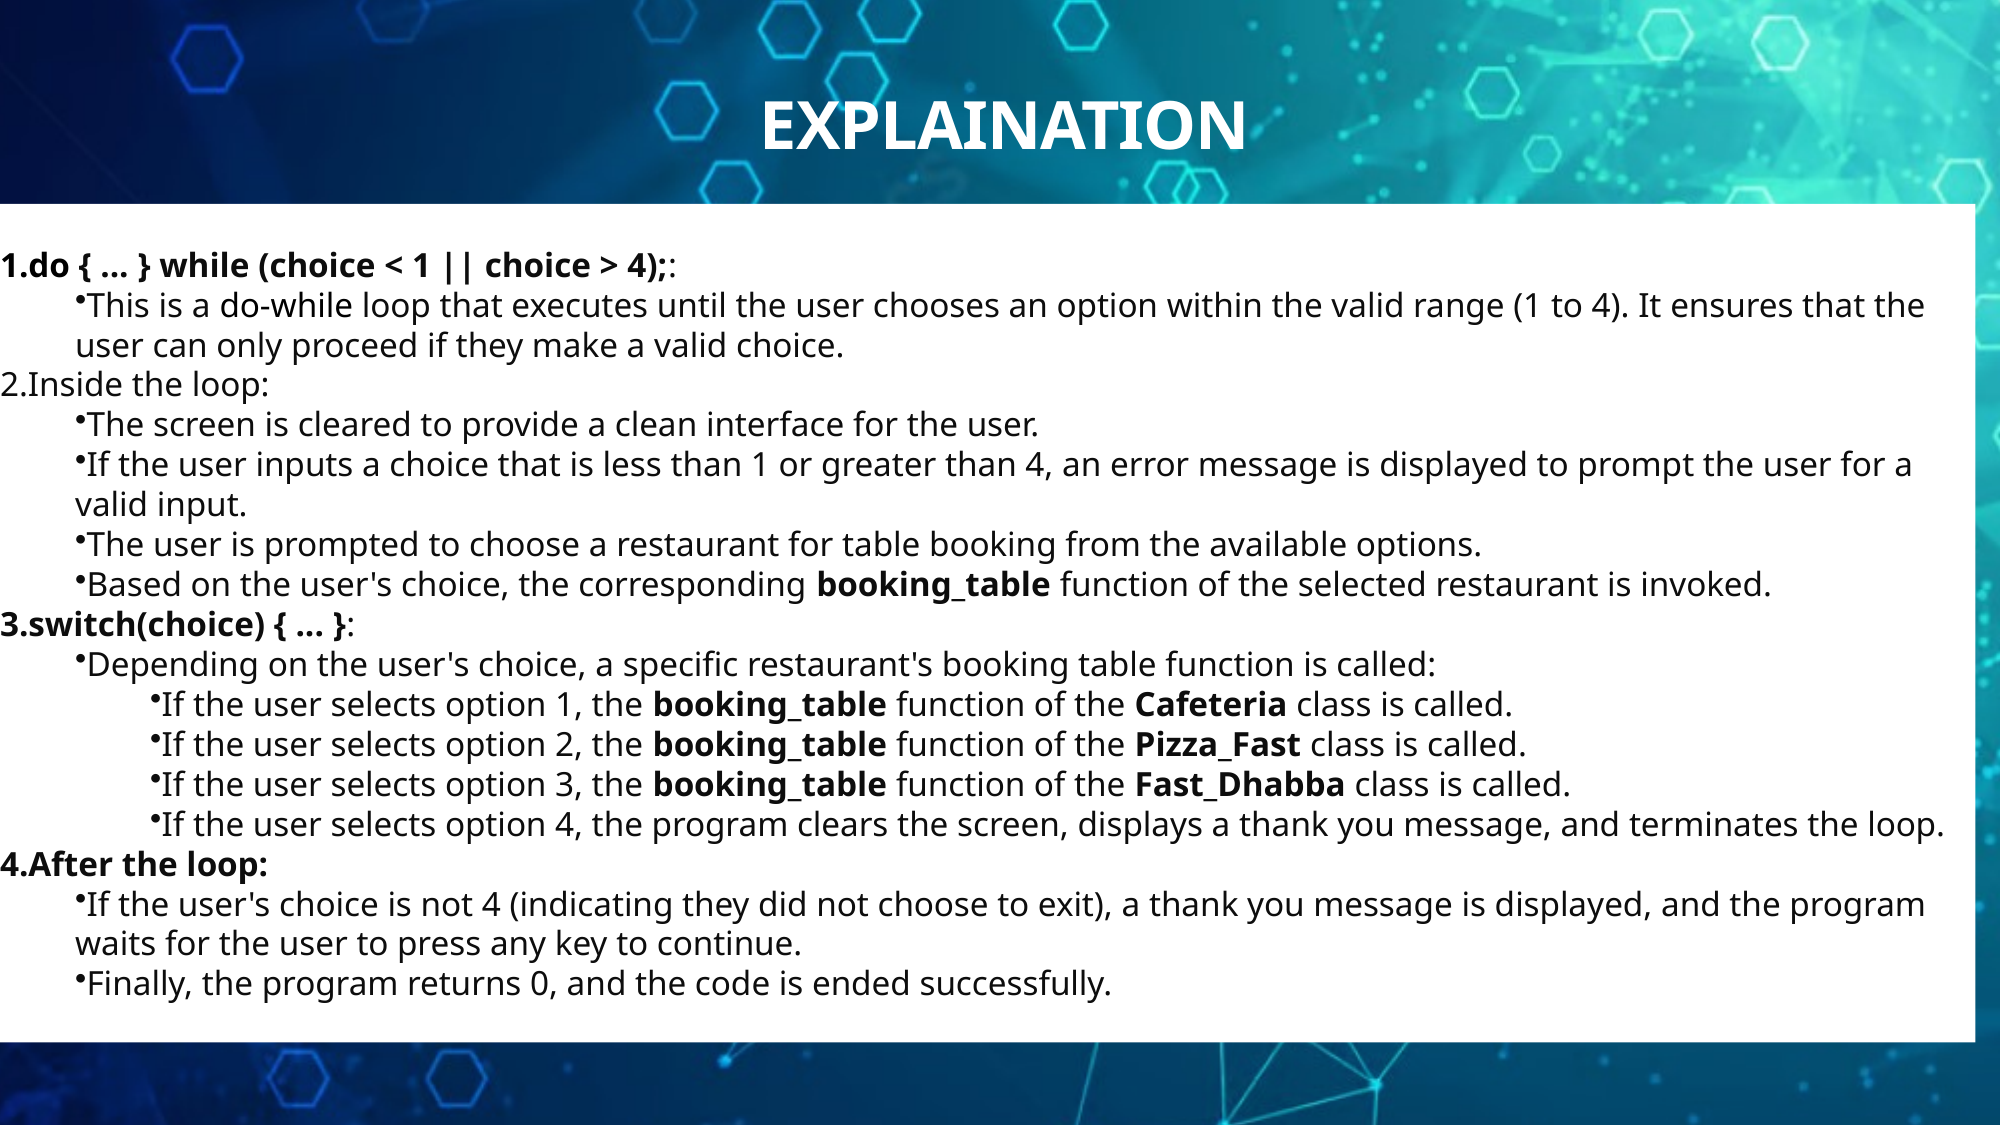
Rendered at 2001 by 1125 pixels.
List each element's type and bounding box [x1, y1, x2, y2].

list [0, 0, 2000, 1125]
